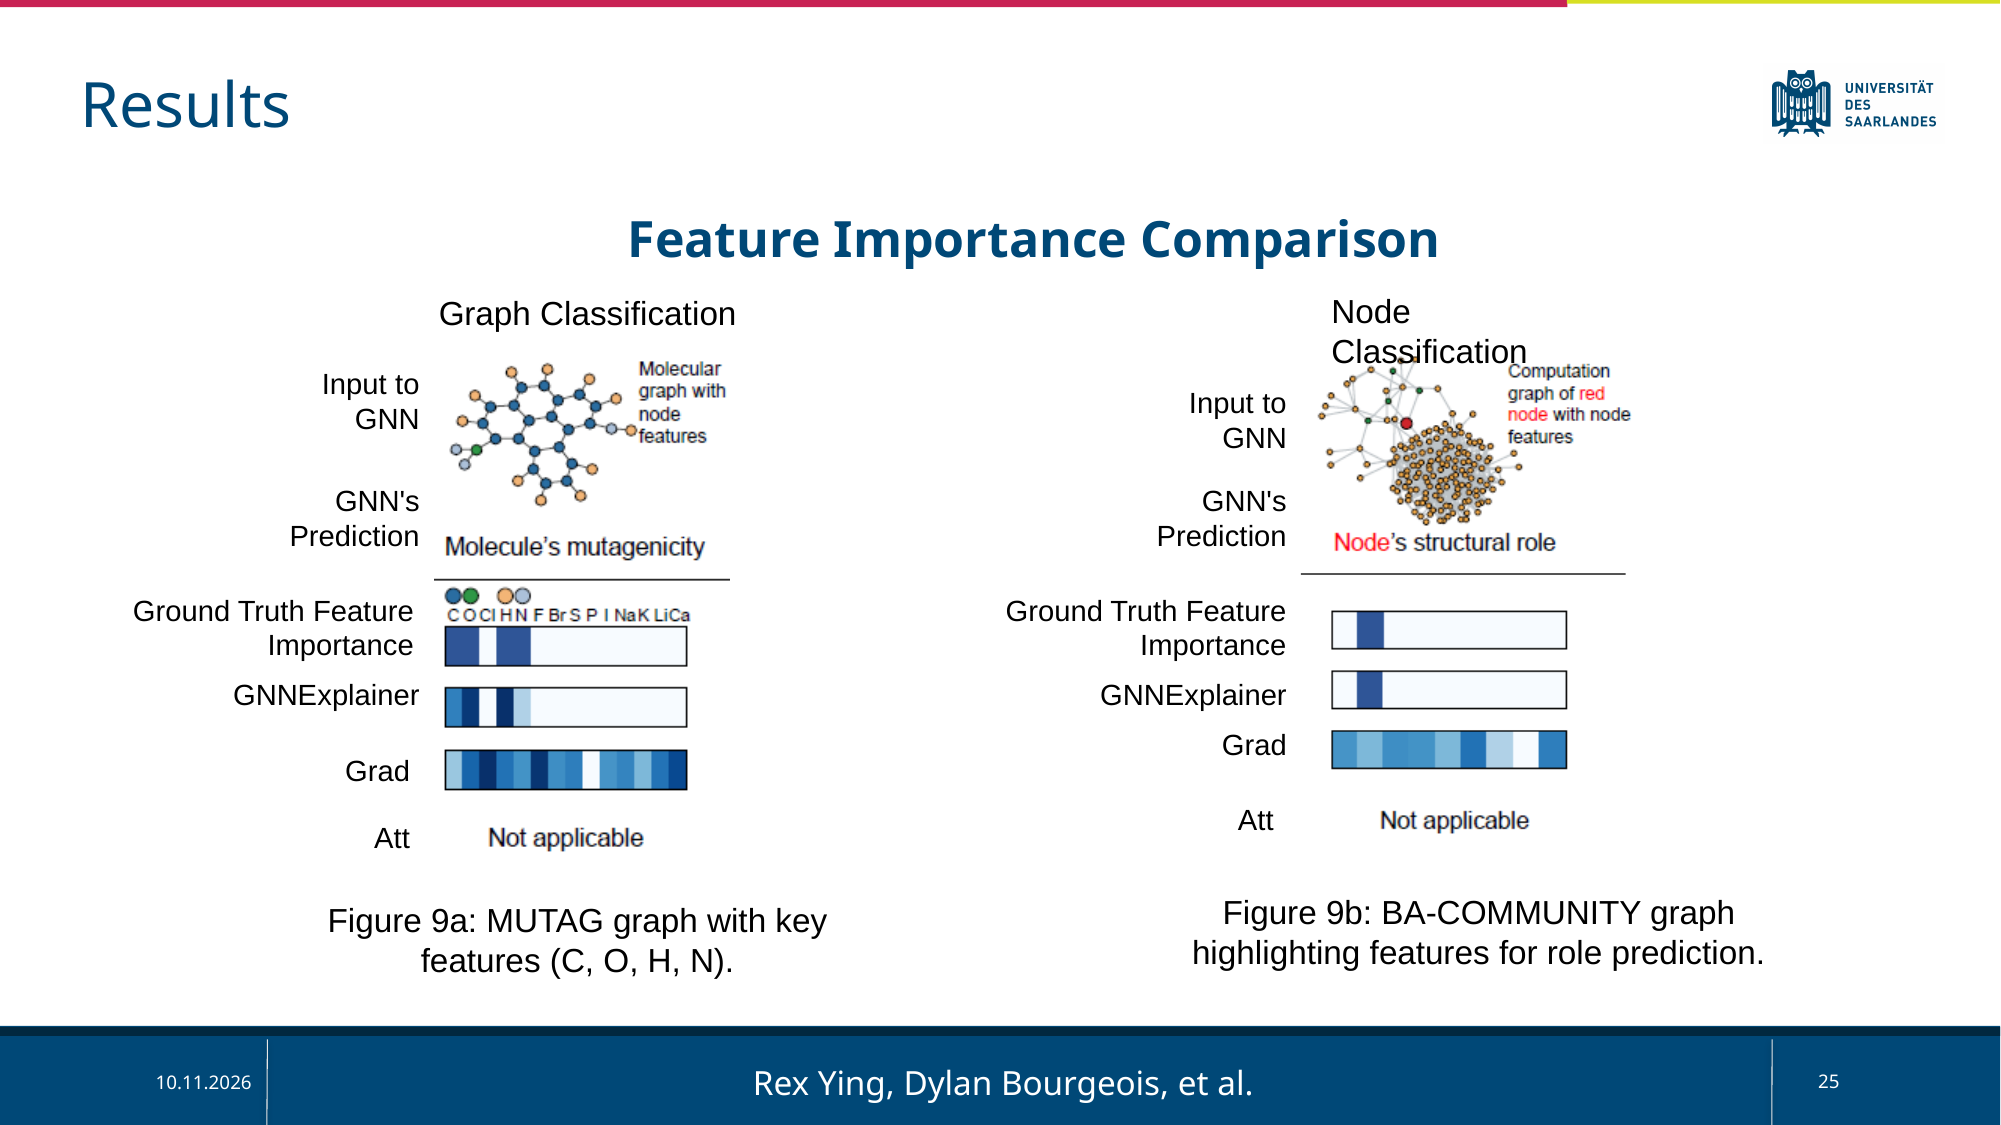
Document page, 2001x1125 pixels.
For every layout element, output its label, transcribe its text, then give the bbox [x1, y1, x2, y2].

text_box GNNExplainer [111, 668, 428, 719]
text_box Ground Truth Feature Importance [880, 584, 1295, 668]
text_box Att [1222, 793, 1289, 843]
text_box Grad [749, 719, 1295, 770]
text_box Input to GNN [1172, 377, 1295, 463]
text_box Grad [65, 744, 426, 795]
slide_number 25 [1803, 1052, 2000, 1113]
text_box Node Classification [1316, 283, 1632, 356]
picture [1300, 356, 1633, 839]
picture [1763, 63, 1945, 144]
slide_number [65, 1053, 267, 1113]
text_box Att [358, 811, 426, 862]
text_box GNN's Prediction [193, 475, 428, 561]
picture [433, 357, 730, 861]
text_box GNN's Prediction [1003, 474, 1295, 560]
text_box Ground Truth Feature Importance [105, 584, 428, 670]
text_box Figure 9a: MUTAG graph with key features (C, O, H, N). [304, 891, 851, 987]
text_box GNNExplainer [830, 668, 1295, 719]
list Feature Importance Comparison [244, 170, 1839, 915]
list Results [65, 57, 1520, 170]
text_box Input to GNN [278, 357, 431, 443]
text_box Figure 9b: BA-COMMUNITY graph highlighting features for role prediction. [1173, 843, 1785, 979]
text_box Graph Classification [423, 284, 1040, 340]
footer Rex Ying, Dylan Bourgeois, et al. [266, 1052, 1741, 1113]
